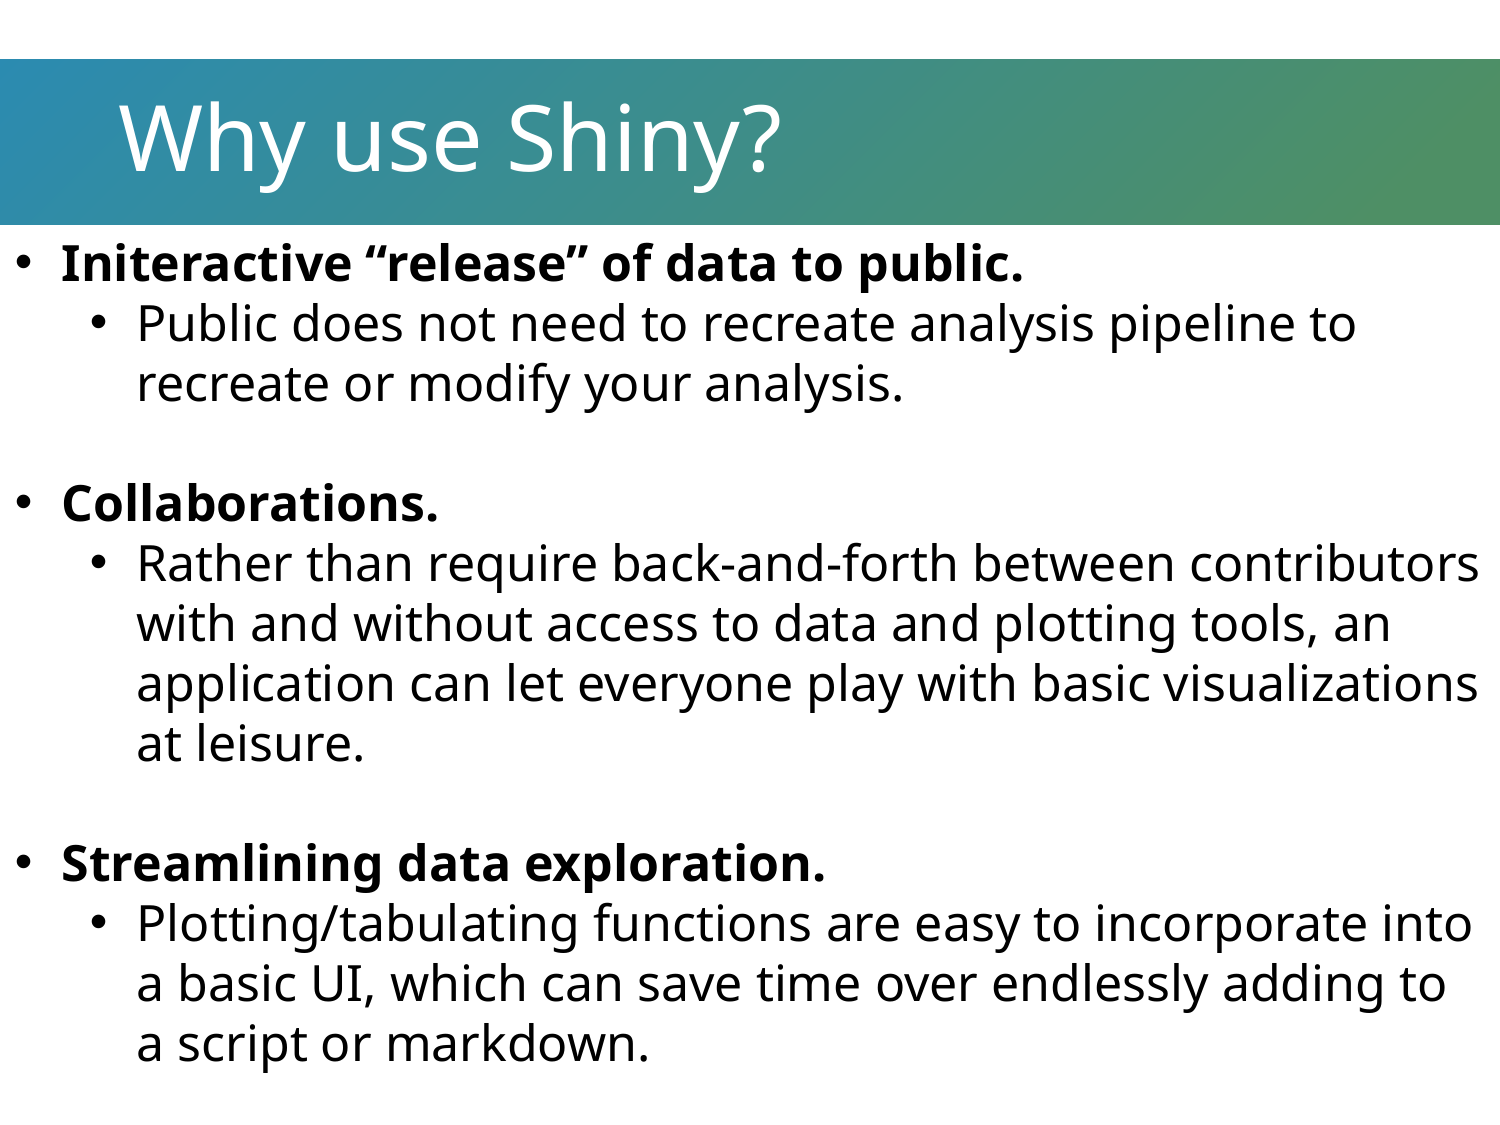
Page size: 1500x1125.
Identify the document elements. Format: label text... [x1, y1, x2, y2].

title Why use Shiny? [103, 59, 1397, 224]
text_box Initeractive “release” of data to public. Public does not need to recreate analysis pipeline to recreate or modify your analysis. Collaborations. Rather than require back-and-forth between contributors with and without access to data and plotting tools, an application can let everyone play with basic visualizations at leisure. Streamlining data exploration. Plotting/tabulating functions are easy to incorporate into a basic UI, which can save time over endlessly adding to a script or markdown. [0, 224, 1500, 1080]
